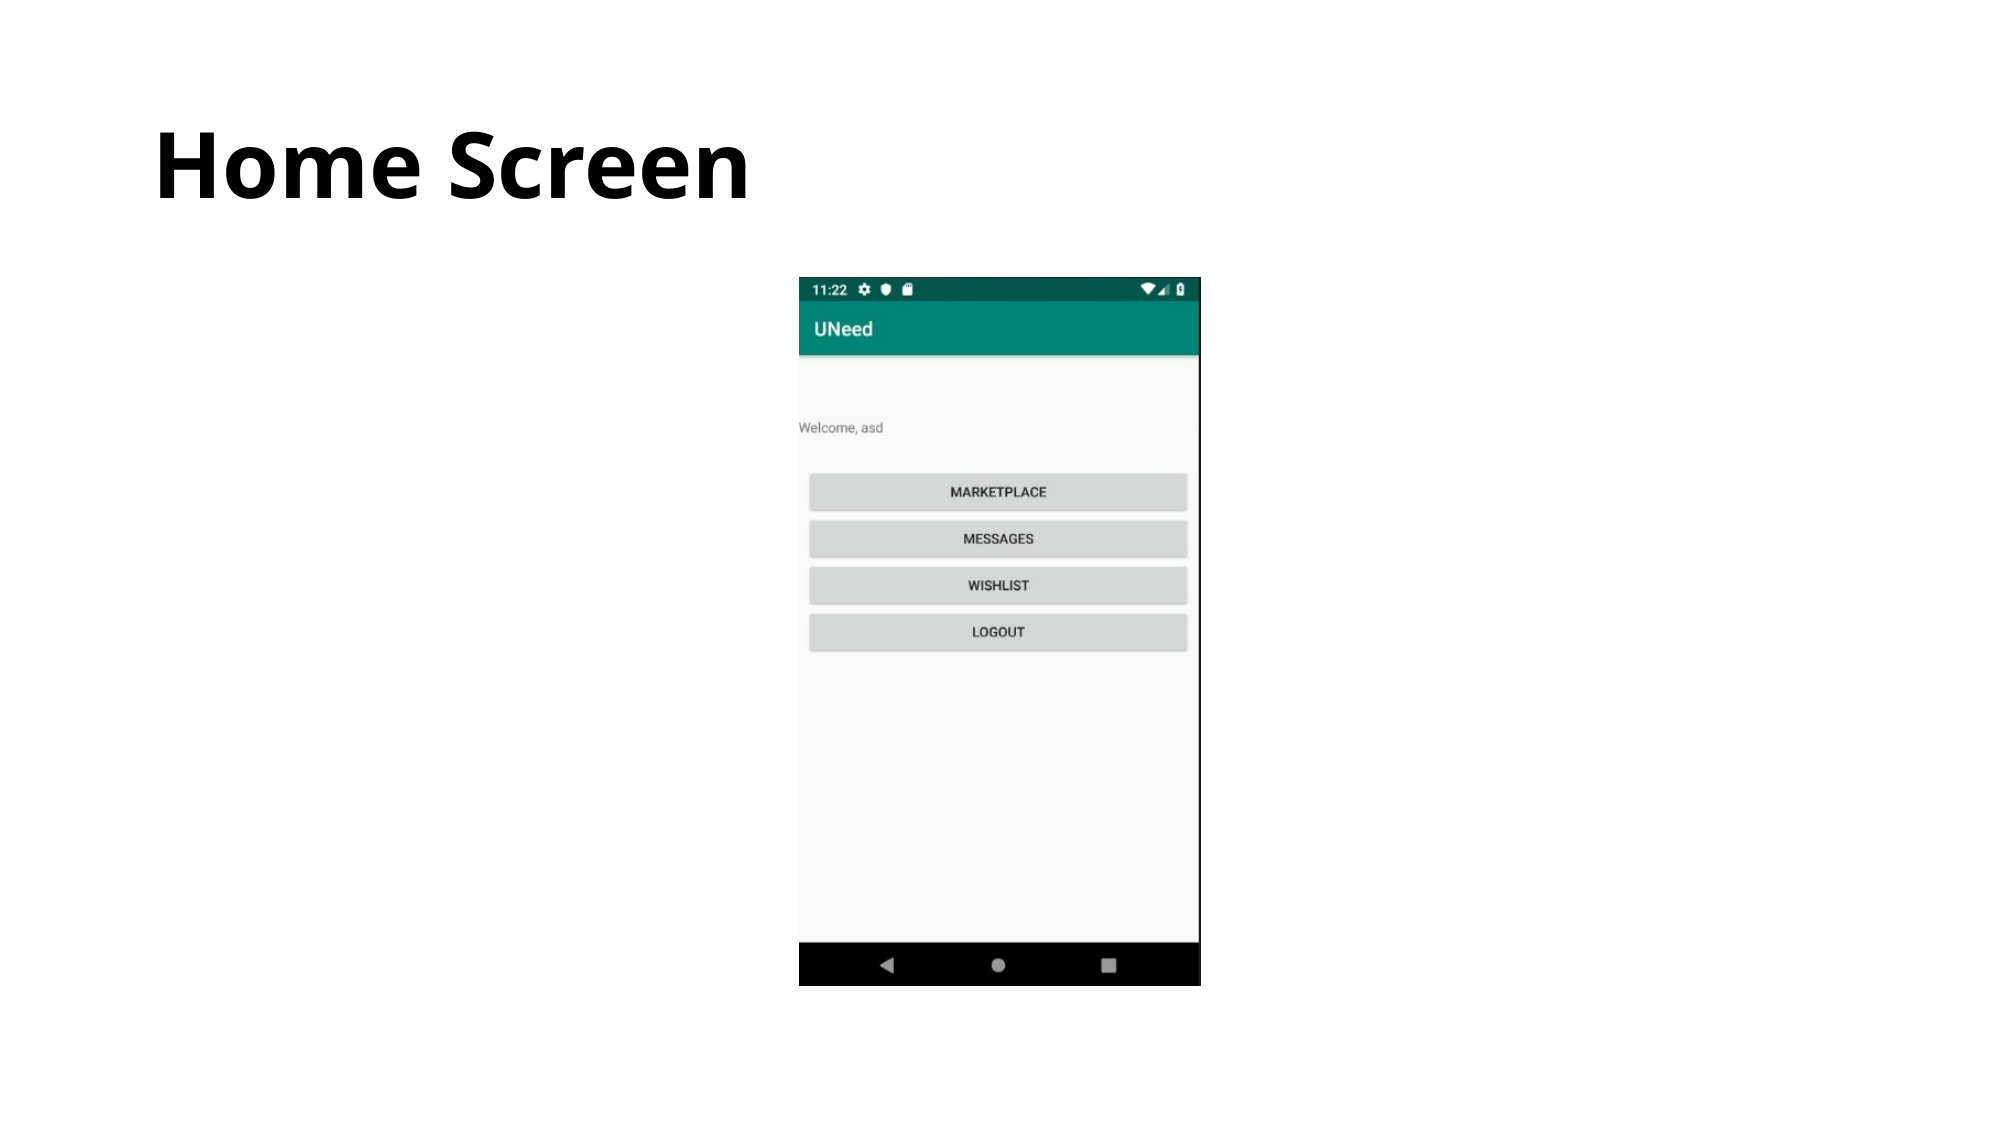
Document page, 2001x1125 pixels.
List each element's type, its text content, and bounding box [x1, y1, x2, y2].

picture [798, 277, 1201, 986]
title Home Screen [137, 59, 1863, 278]
